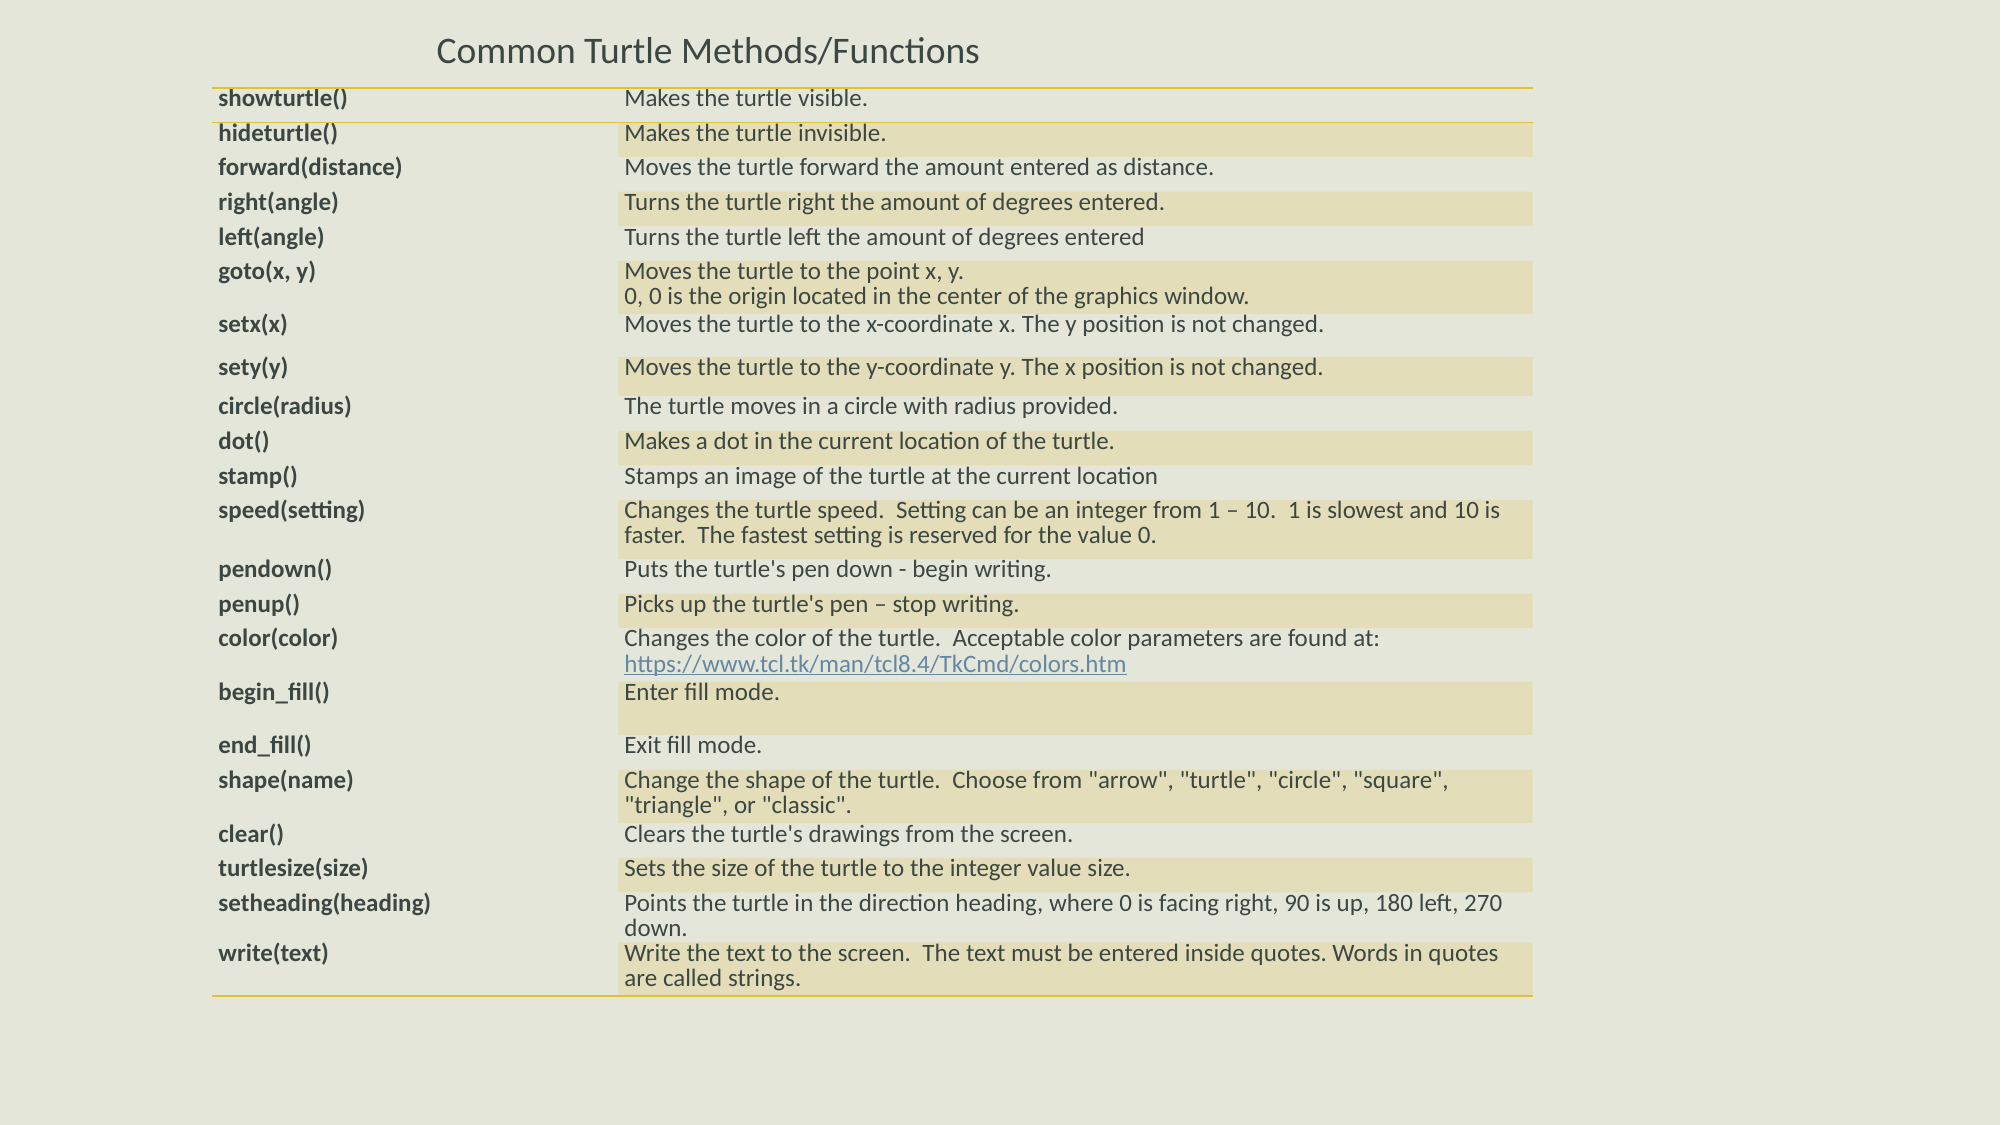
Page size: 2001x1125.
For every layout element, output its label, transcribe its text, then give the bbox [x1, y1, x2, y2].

table_cell Changes the color of the turtle. Acceptable color parameters are found at: https://www.tcl.tk/man/tcl8.4/TkCmd/colors.htm [618, 628, 1533, 682]
table_cell color(color) [212, 628, 618, 682]
table_cell right(angle) [212, 192, 618, 226]
table_cell hideturtle() [212, 123, 618, 157]
table_cell sety(y) [212, 357, 618, 396]
table_cell turtlesize(size) [212, 858, 618, 892]
table_cell end_fill() [212, 735, 618, 770]
table_cell Clears the turtle's drawings from the screen. [618, 823, 1533, 858]
table_cell The turtle moves in a circle with radius provided. [618, 396, 1533, 431]
table_cell Moves the turtle forward the amount entered as distance. [618, 157, 1533, 192]
table_cell forward(distance) [212, 157, 618, 192]
table_cell circle(radius) [212, 396, 618, 431]
table_cell Change the shape of the turtle. Choose from "arrow", "turtle", "circle", "square", "triangle", or "classic". [618, 770, 1533, 823]
table_cell Puts the turtle's pen down - begin writing. [618, 559, 1533, 594]
table_cell Exit fill mode. [618, 735, 1533, 770]
table_cell setx(x) [212, 314, 618, 357]
table_cell setheading(heading) [212, 892, 618, 942]
table_cell Points the turtle in the direction heading, where 0 is facing right, 90 is up, 180 left, 270 down. [618, 892, 1533, 942]
table_cell Sets the size of the turtle to the integer value size. [618, 858, 1533, 892]
table_cell goto(x, y) [212, 261, 618, 314]
table_cell Turns the turtle left the amount of degrees entered [618, 226, 1533, 261]
table_cell Turns the turtle right the amount of degrees entered. [618, 192, 1533, 226]
table_header Makes the turtle visible. [618, 89, 1533, 122]
table_cell Picks up the turtle's pen – stop writing. [618, 594, 1533, 628]
table_cell shape(name) [212, 770, 618, 823]
table_cell clear() [212, 823, 618, 858]
table_cell Moves the turtle to the point x, y. 0, 0 is the origin located in the center of the graphics window. [618, 261, 1533, 314]
table_cell stamp() [212, 465, 618, 500]
title Common Turtle Functions / Methods [0, 76, 1580, 300]
table_cell left(angle) [212, 226, 618, 261]
table_cell Enter fill mode. [618, 682, 1533, 735]
table_cell begin_fill() [212, 682, 618, 735]
table_cell pendown() [212, 559, 618, 594]
text_box Common Turtle Methods/Functions [421, 18, 1341, 79]
table_cell Moves the turtle to the x-coordinate x. The y position is not changed. [618, 314, 1533, 357]
table_cell Write the text to the screen. The text must be entered inside quotes. Words in quotes are called strings. [618, 942, 1533, 995]
table_cell Makes the turtle invisible. [618, 123, 1533, 157]
table_cell speed(setting) [212, 500, 618, 559]
table_header showturtle() [212, 89, 618, 122]
table_cell Changes the turtle speed. Setting can be an integer from 1 – 10. 1 is slowest and 10 is faster. The fastest setting is reserved for the value 0. [618, 500, 1533, 559]
table_cell Stamps an image of the turtle at the current location [618, 465, 1533, 500]
table_cell Moves the turtle to the y-coordinate y. The x position is not changed. [618, 357, 1533, 396]
table_cell penup() [212, 594, 618, 628]
table_cell write(text) [212, 942, 618, 995]
table_cell dot() [212, 431, 618, 465]
table_cell Makes a dot in the current location of the turtle. [618, 431, 1533, 465]
